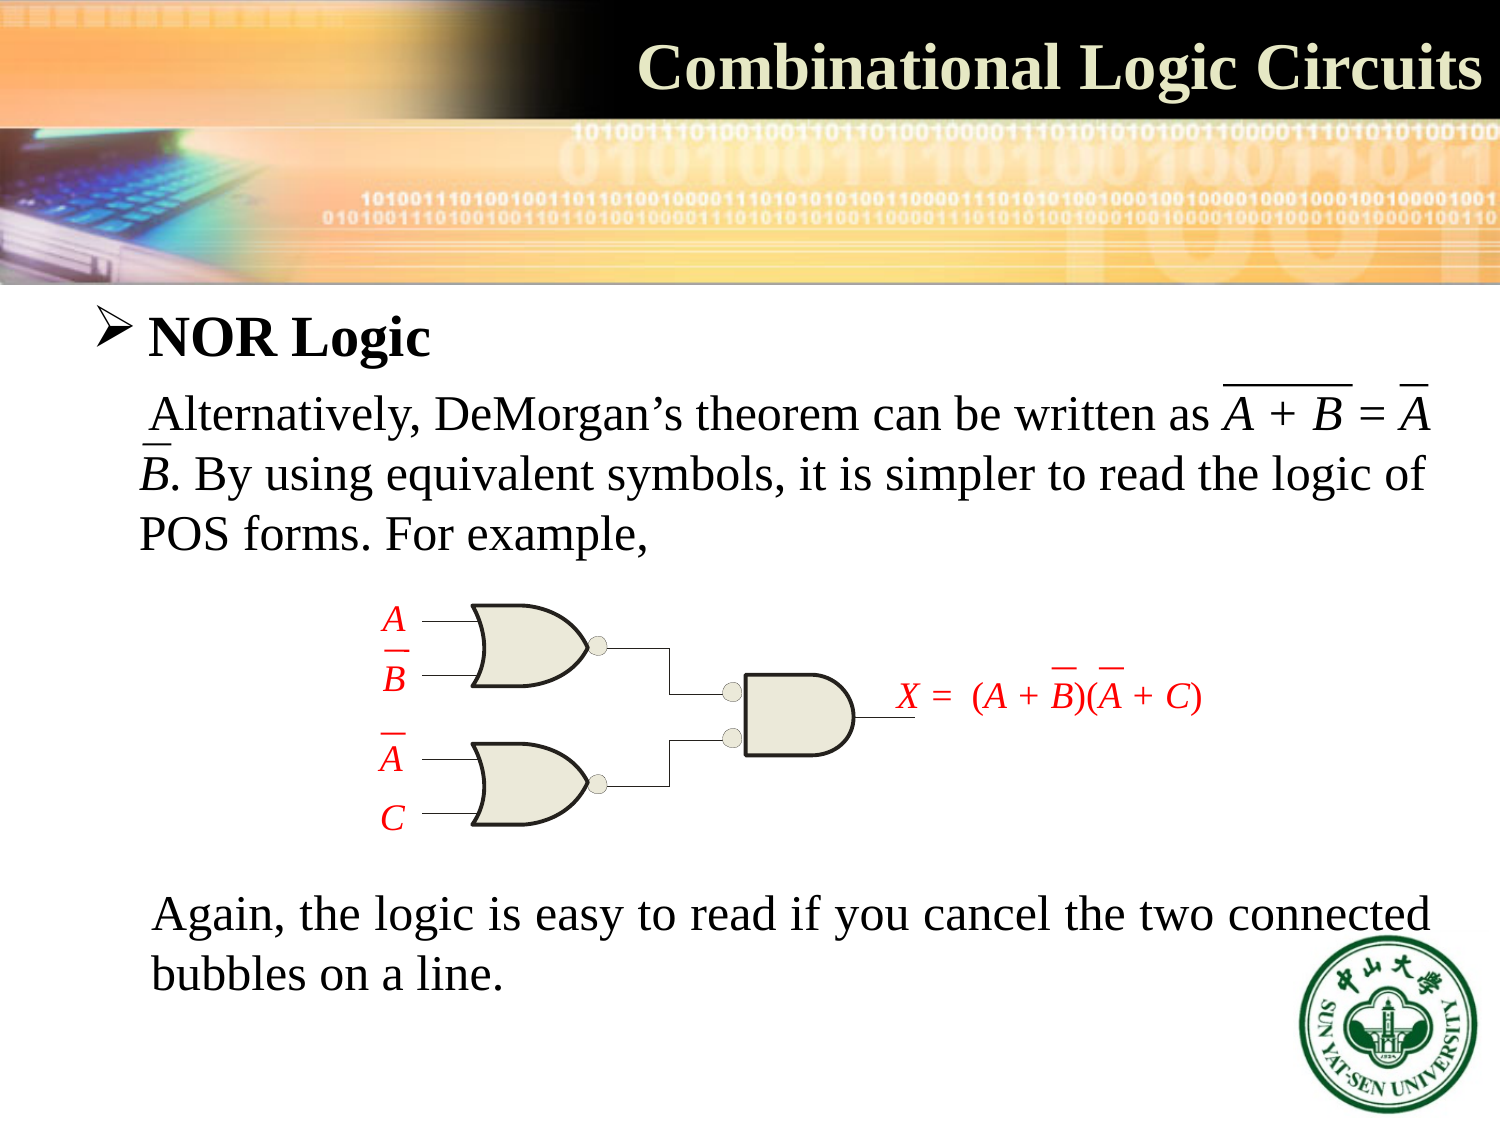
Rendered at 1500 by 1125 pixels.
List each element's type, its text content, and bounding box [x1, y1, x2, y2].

text_box A [365, 727, 412, 787]
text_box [418, 597, 921, 834]
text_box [123, 373, 1448, 571]
title Combinational Logic Circuits [212, 1, 1500, 126]
picture [0, 1, 1500, 285]
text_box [367, 646, 412, 708]
text_box Again, the logic is easy to read if you cancel the two connected bubbles on a line. [136, 873, 1447, 1009]
text_box C [365, 787, 416, 846]
text_box A [367, 586, 418, 645]
text_box (A + B)(A + C) [956, 663, 1294, 724]
picture [1293, 930, 1489, 1118]
text_box NOR Logic [76, 290, 1471, 398]
text_box X = [924, 663, 956, 724]
